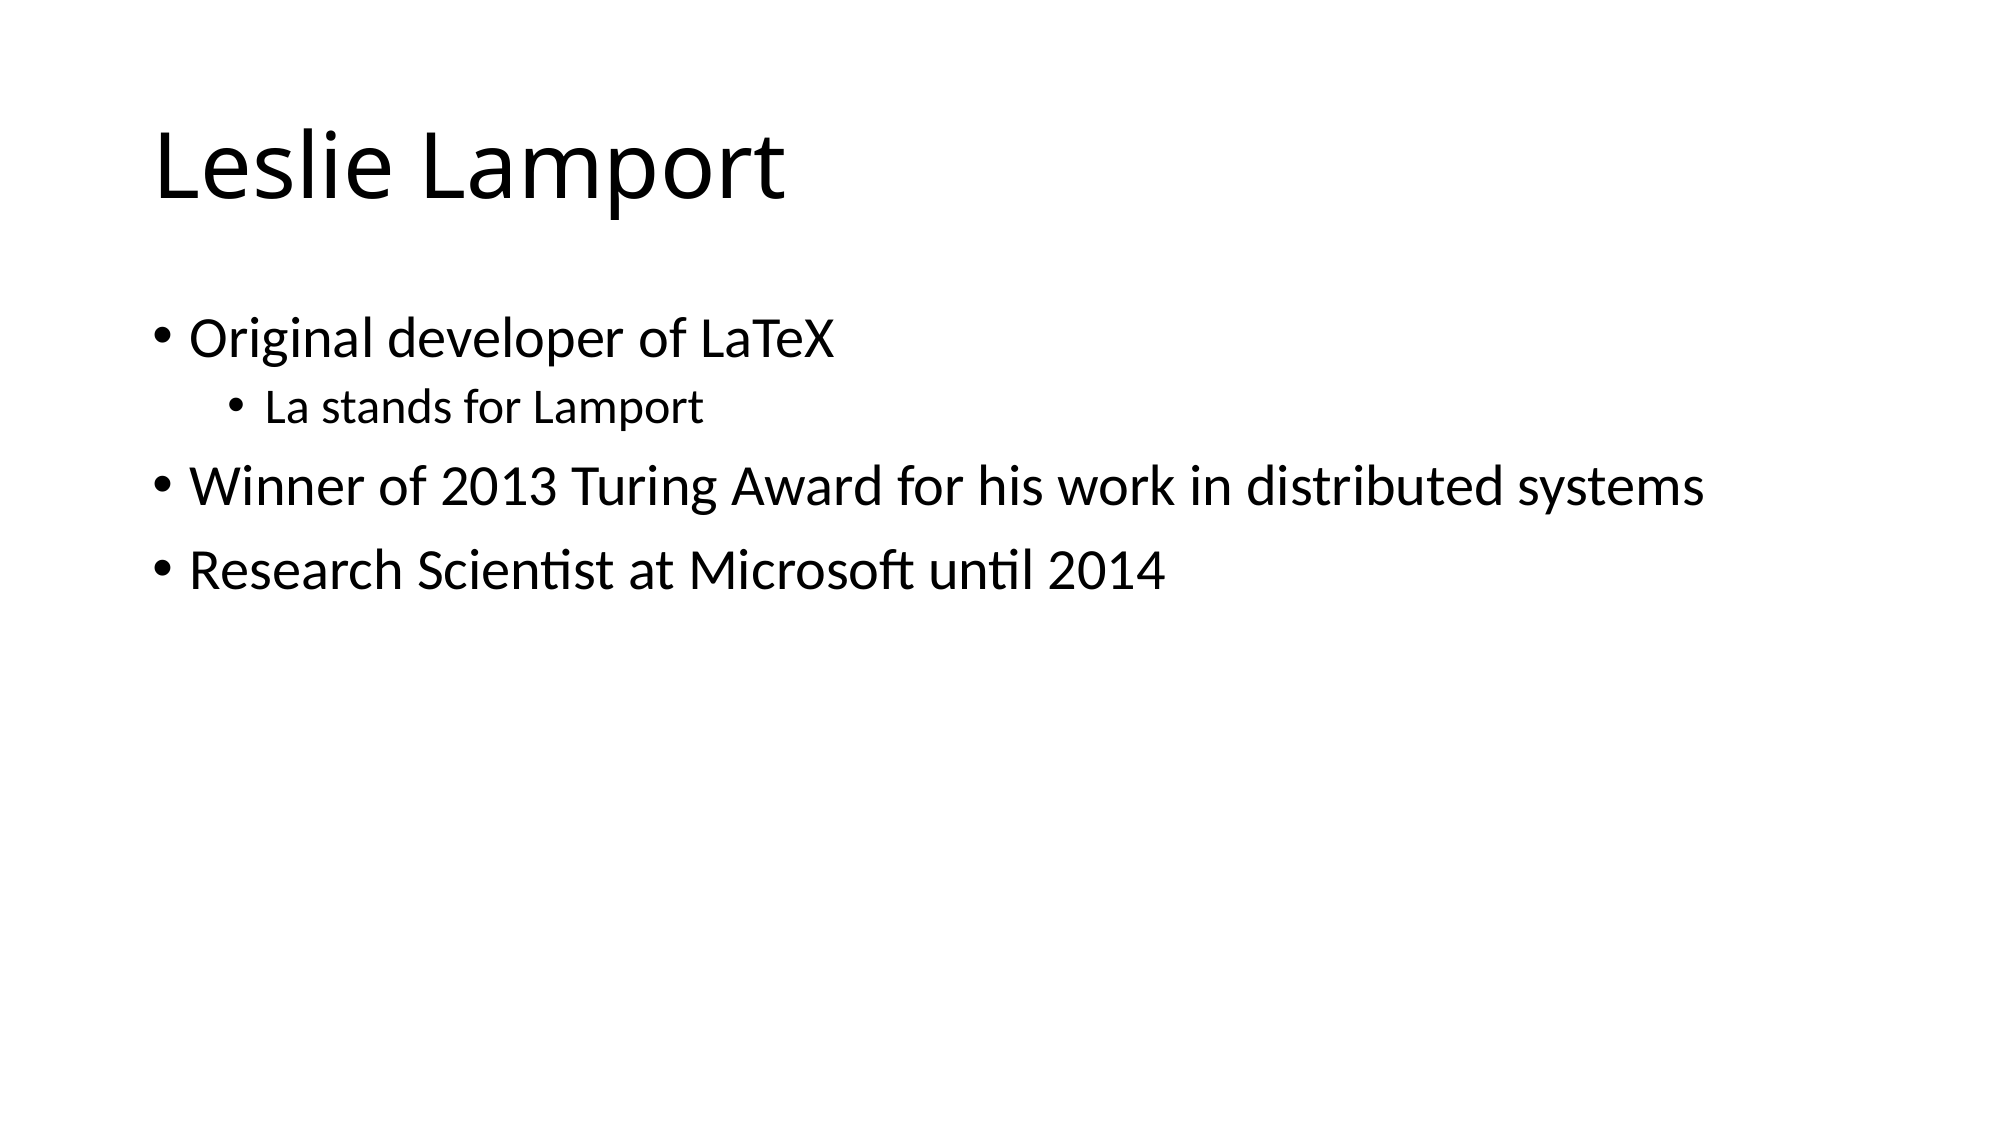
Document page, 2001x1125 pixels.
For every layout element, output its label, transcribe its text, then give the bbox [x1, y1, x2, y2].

title Leslie Lamport [137, 59, 1863, 278]
list Original developer of LaTeX La stands for Lamport Winner of 2013 Turing Award for his work in distributed systems Research Scientist at Microsoft until 2014 [137, 299, 1863, 1014]
